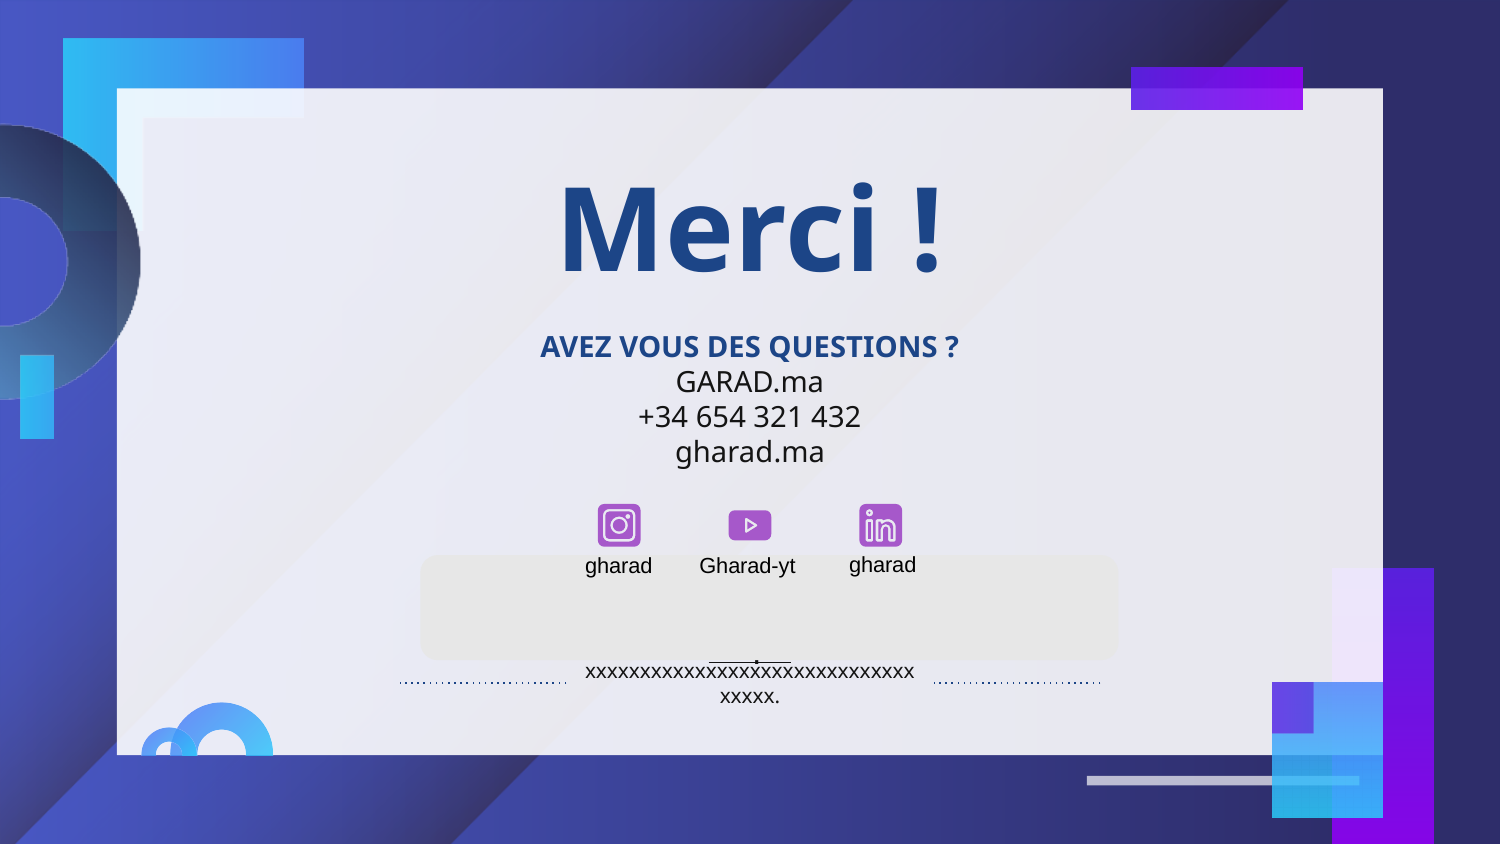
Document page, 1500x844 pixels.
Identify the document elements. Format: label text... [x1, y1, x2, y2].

text_box Gharad-yt [680, 544, 815, 585]
subtitle AVEZ VOUS DES QUESTIONS ? GARAD.ma +34 654 321 432 gharad.ma [420, 313, 1080, 470]
title Merci ! [420, 139, 1080, 313]
text_box [418, 552, 1121, 663]
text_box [859, 503, 903, 547]
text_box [728, 510, 772, 541]
text_box gharad [827, 543, 939, 585]
text_box gharad [563, 543, 675, 585]
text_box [139, 698, 278, 756]
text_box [597, 503, 641, 547]
picture [0, 0, 1500, 844]
text_box xxxxxxxxxxxxxxxxxxxxxxxxxxxxxxxxxxx. [566, 663, 934, 705]
